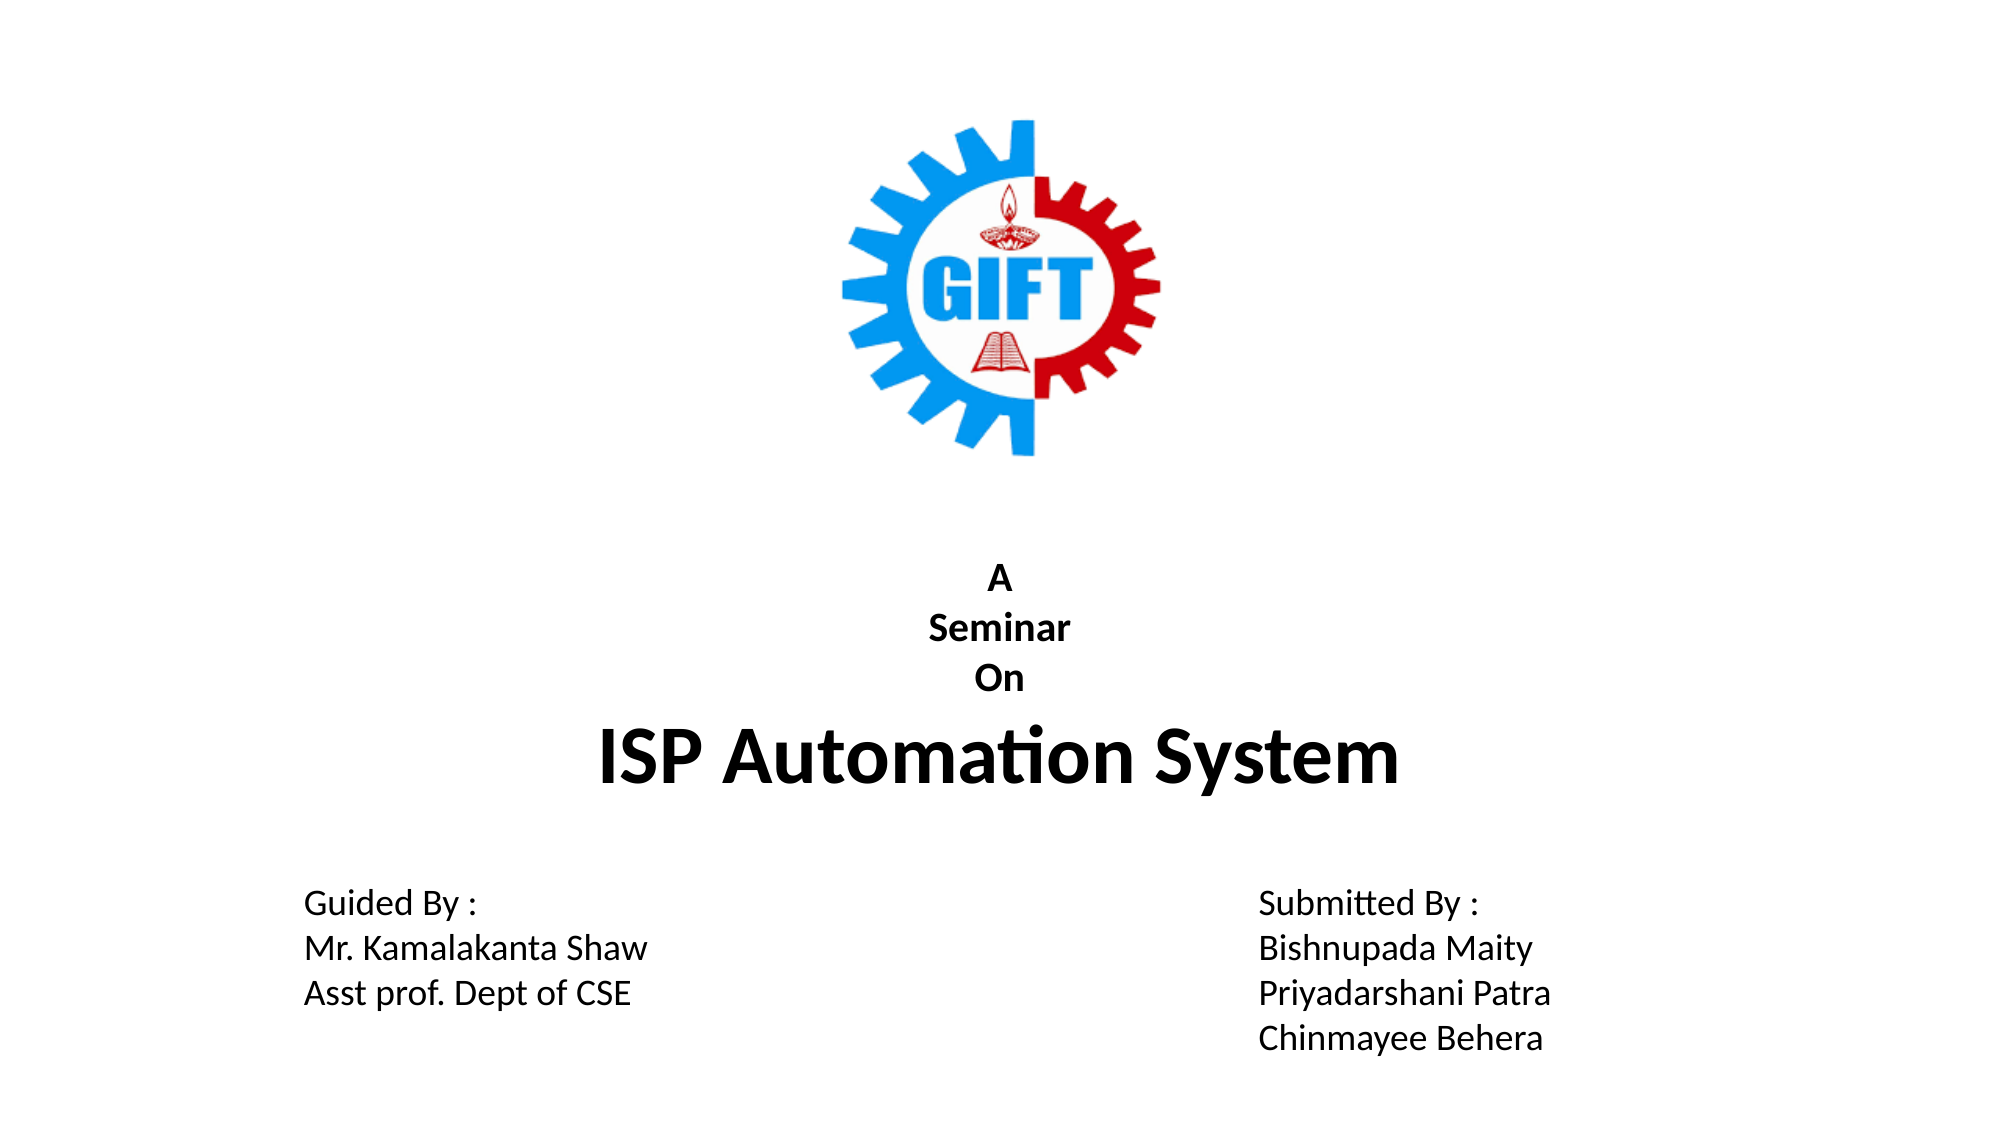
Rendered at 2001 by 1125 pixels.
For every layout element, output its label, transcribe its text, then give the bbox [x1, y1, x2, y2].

picture [824, 108, 1176, 461]
text_box Submitted By : Bishnupada Maity Priyadarshani Patra Chinmayee Behera [1243, 870, 1917, 1066]
text_box Guided By : Mr. Kamalakanta Shaw Asst prof. Dept of CSE [288, 870, 800, 1021]
text_box A Seminar On ISP Automation System [419, 542, 1581, 808]
